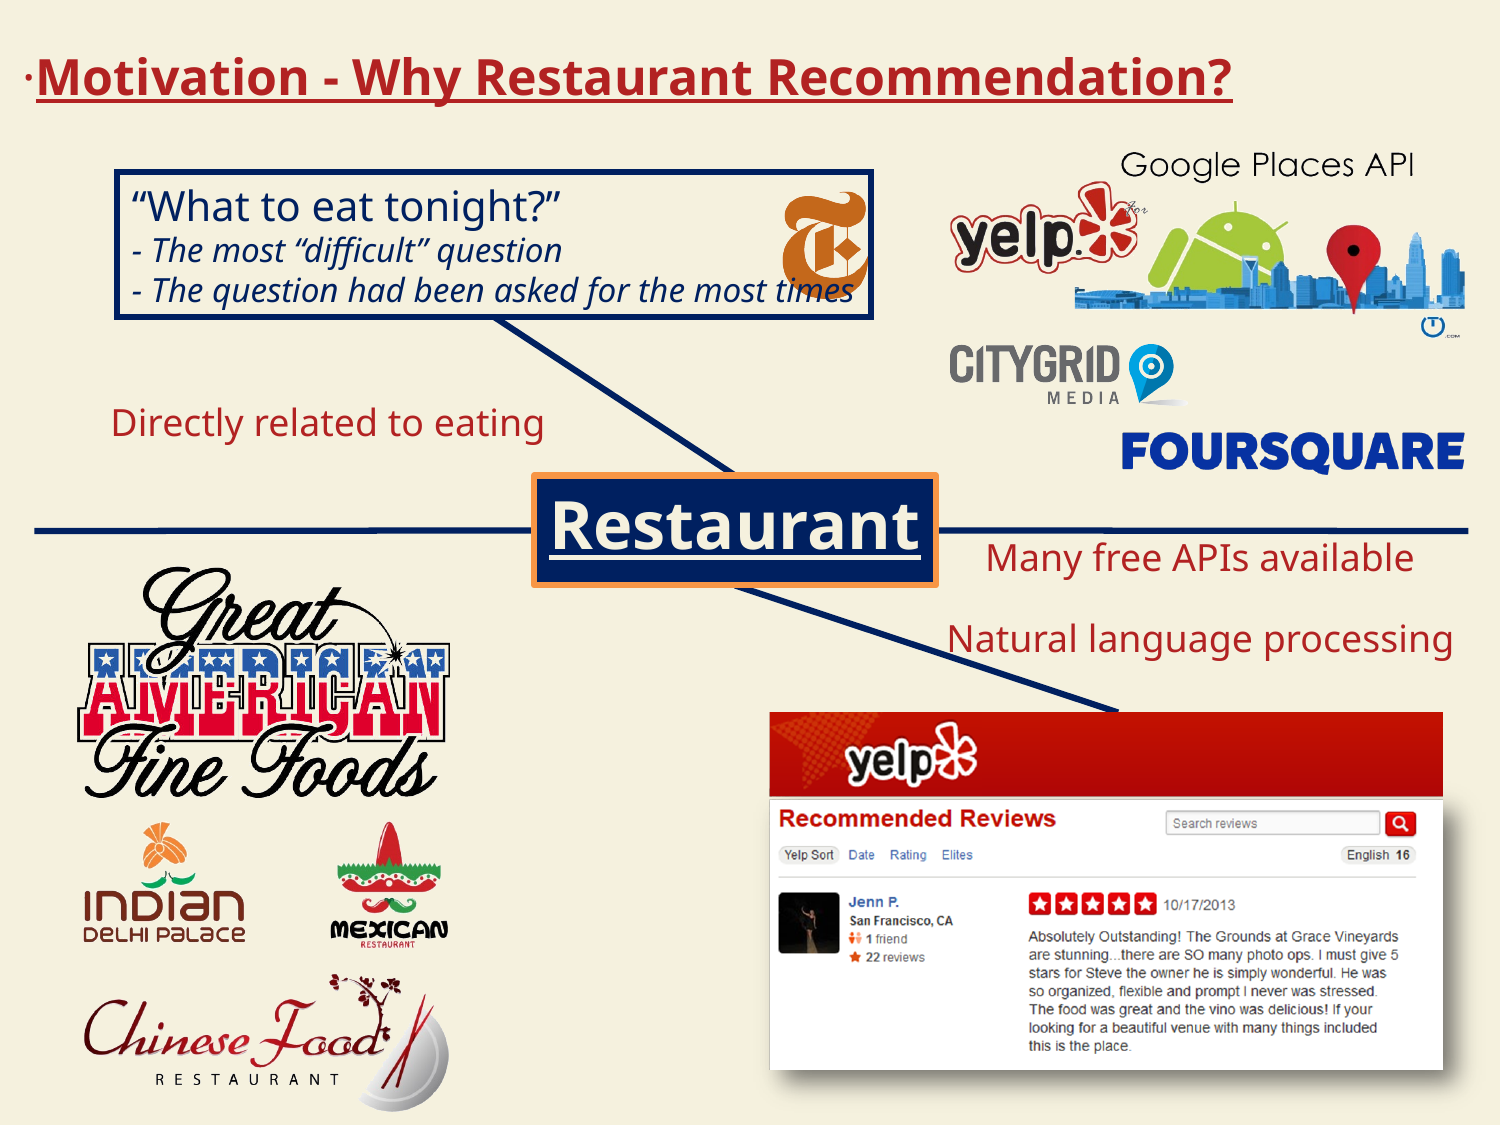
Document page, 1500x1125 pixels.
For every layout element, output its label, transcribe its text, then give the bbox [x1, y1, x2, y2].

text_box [949, 149, 1466, 476]
text_box Restaurant [534, 475, 936, 586]
text_box Natural language processing [1124, 614, 1456, 660]
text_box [734, 586, 1119, 713]
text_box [98, 171, 889, 319]
text_box ·Motivation - Why Restaurant Recommendation? [22, 44, 1233, 105]
picture [746, 712, 1491, 1117]
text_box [77, 563, 451, 1113]
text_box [493, 318, 736, 476]
text_box Many free APIs available [985, 540, 1416, 580]
text_box Directly related to eating [110, 398, 488, 444]
